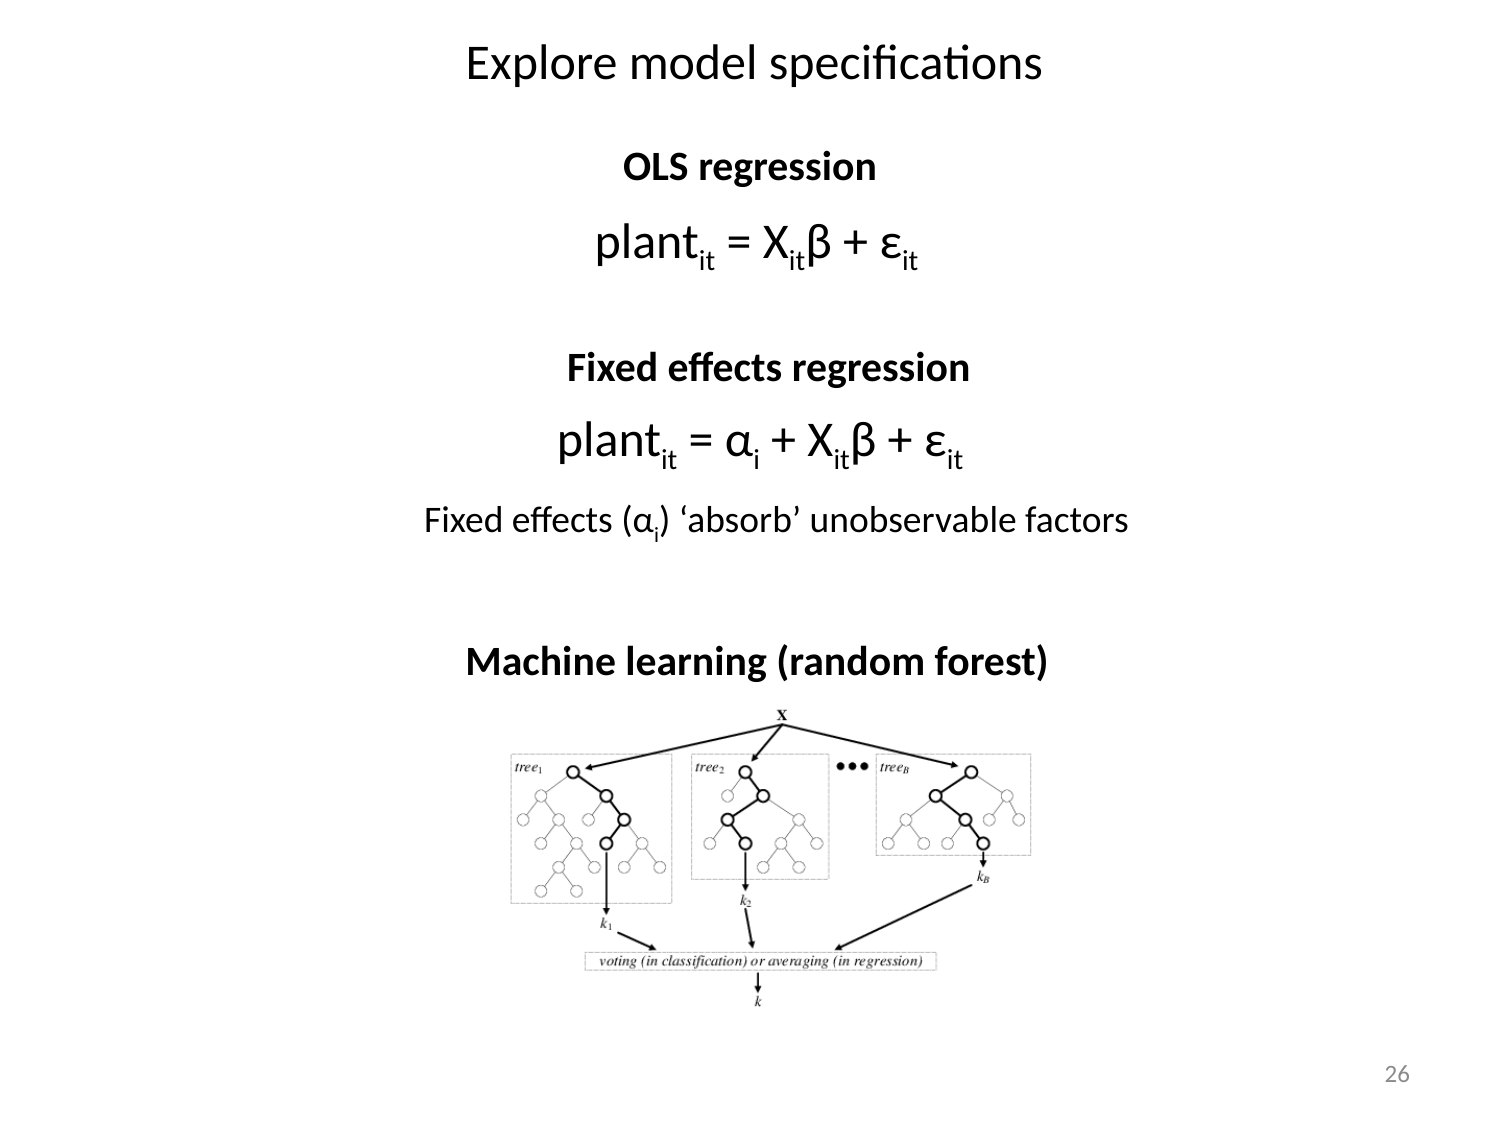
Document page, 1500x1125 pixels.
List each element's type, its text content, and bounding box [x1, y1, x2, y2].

text_box Explore model specifications [450, 22, 1059, 98]
text_box Fixed effects regression [552, 332, 987, 398]
text_box plantit = Xitβ + εit [579, 200, 934, 284]
text_box OLS regression [608, 131, 893, 197]
slide_number 26 [1074, 1042, 1425, 1103]
text_box Fixed effects (αi) ‘absorb’ unobservable factors [409, 487, 1145, 554]
picture [495, 691, 1050, 1027]
text_box Machine learning (random forest) [450, 625, 1065, 691]
text_box plantit = αi + Xitβ + εit [542, 399, 979, 483]
